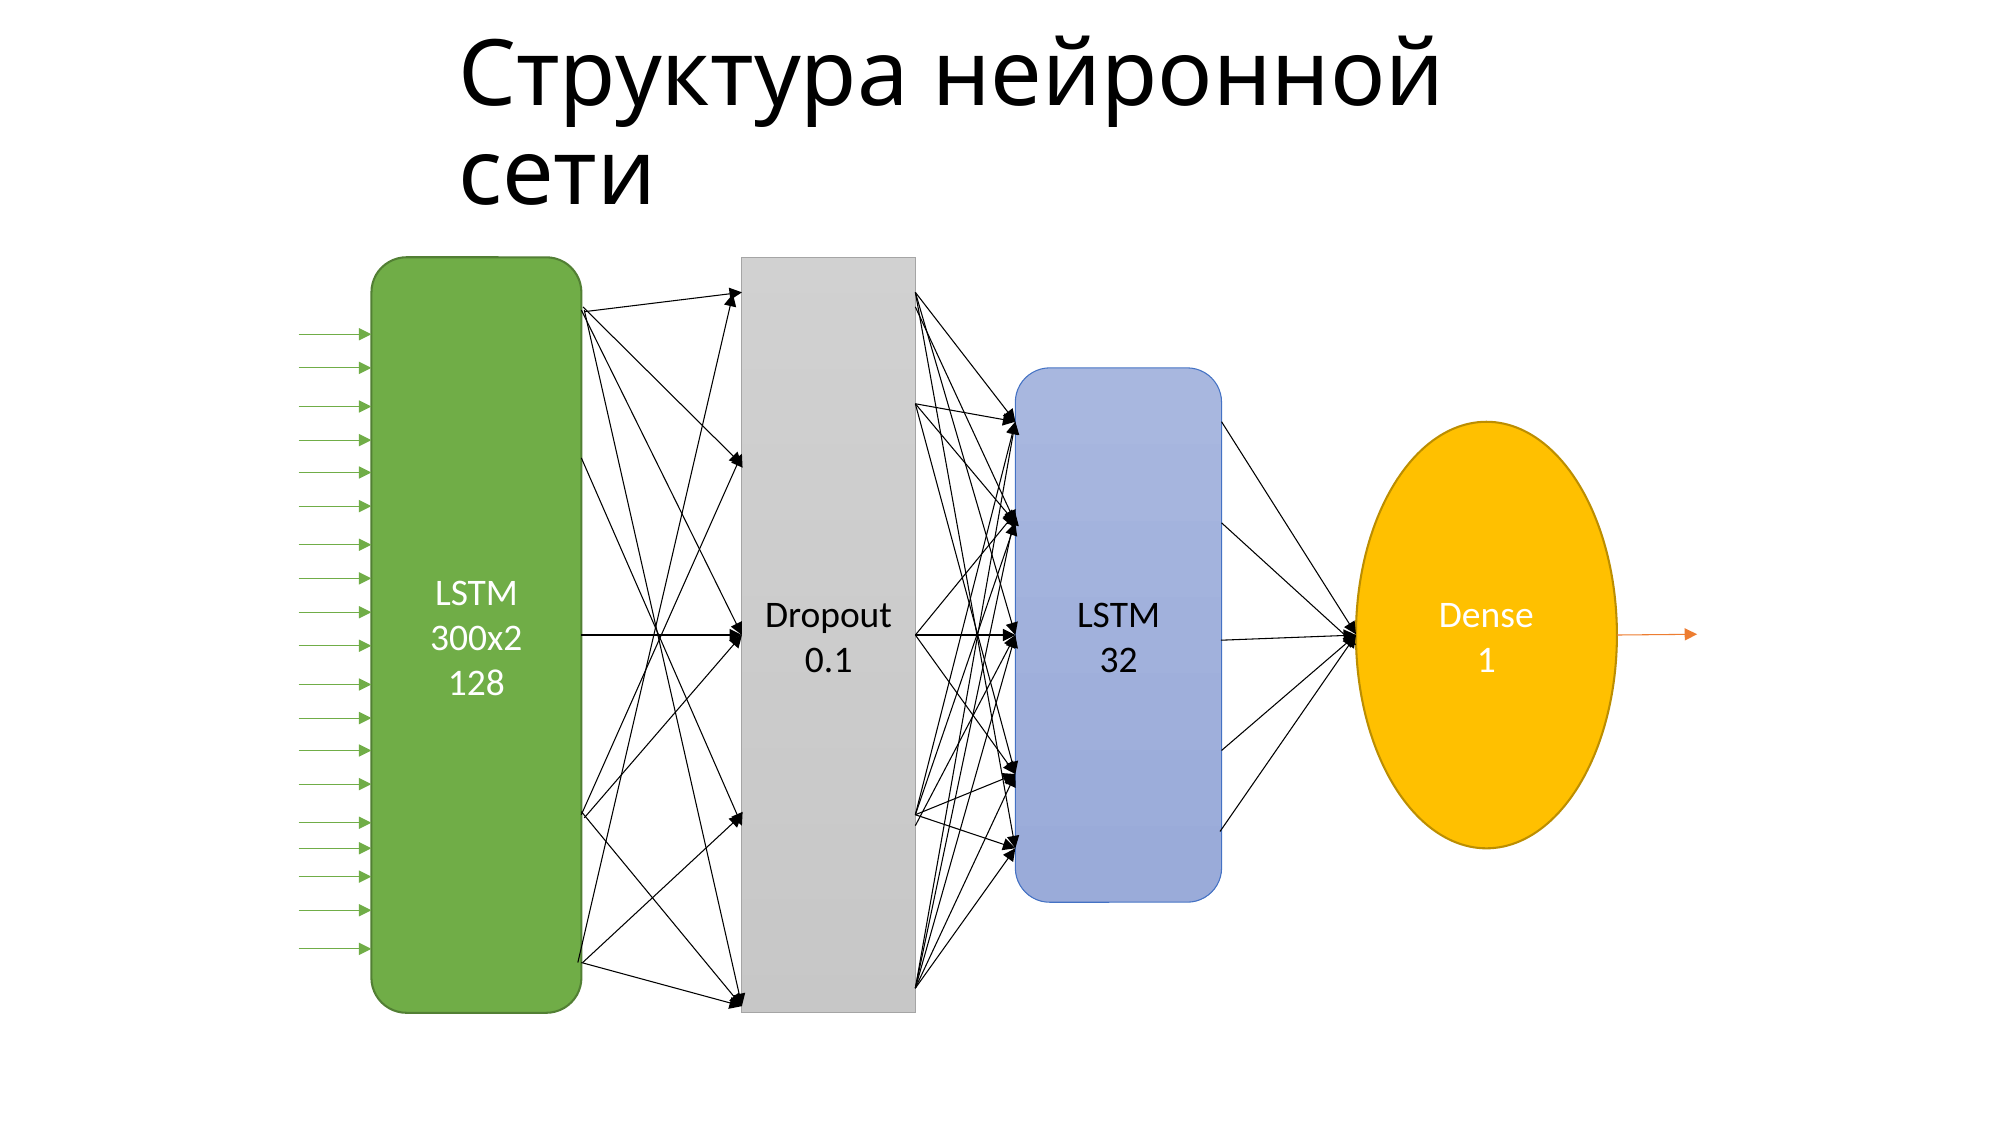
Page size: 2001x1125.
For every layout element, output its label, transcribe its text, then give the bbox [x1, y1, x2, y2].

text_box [1221, 634, 1356, 751]
text_box LSTM 300x2 128 [370, 256, 583, 1014]
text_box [915, 826, 1016, 989]
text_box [577, 293, 584, 963]
text_box LSTM 32 [1016, 367, 1223, 903]
title Структура нейронной сети [443, 16, 1642, 234]
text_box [584, 634, 742, 811]
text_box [582, 306, 742, 465]
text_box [581, 811, 742, 1007]
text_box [1221, 421, 1356, 522]
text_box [915, 403, 1016, 523]
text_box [915, 523, 1016, 635]
text_box Dense 1 [1356, 420, 1618, 850]
text_box Dropout 0.1 [741, 257, 916, 1013]
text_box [1219, 634, 1356, 832]
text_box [581, 310, 742, 635]
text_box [1221, 522, 1356, 634]
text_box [915, 292, 1016, 403]
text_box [915, 635, 1016, 815]
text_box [915, 815, 1016, 826]
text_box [584, 292, 742, 306]
